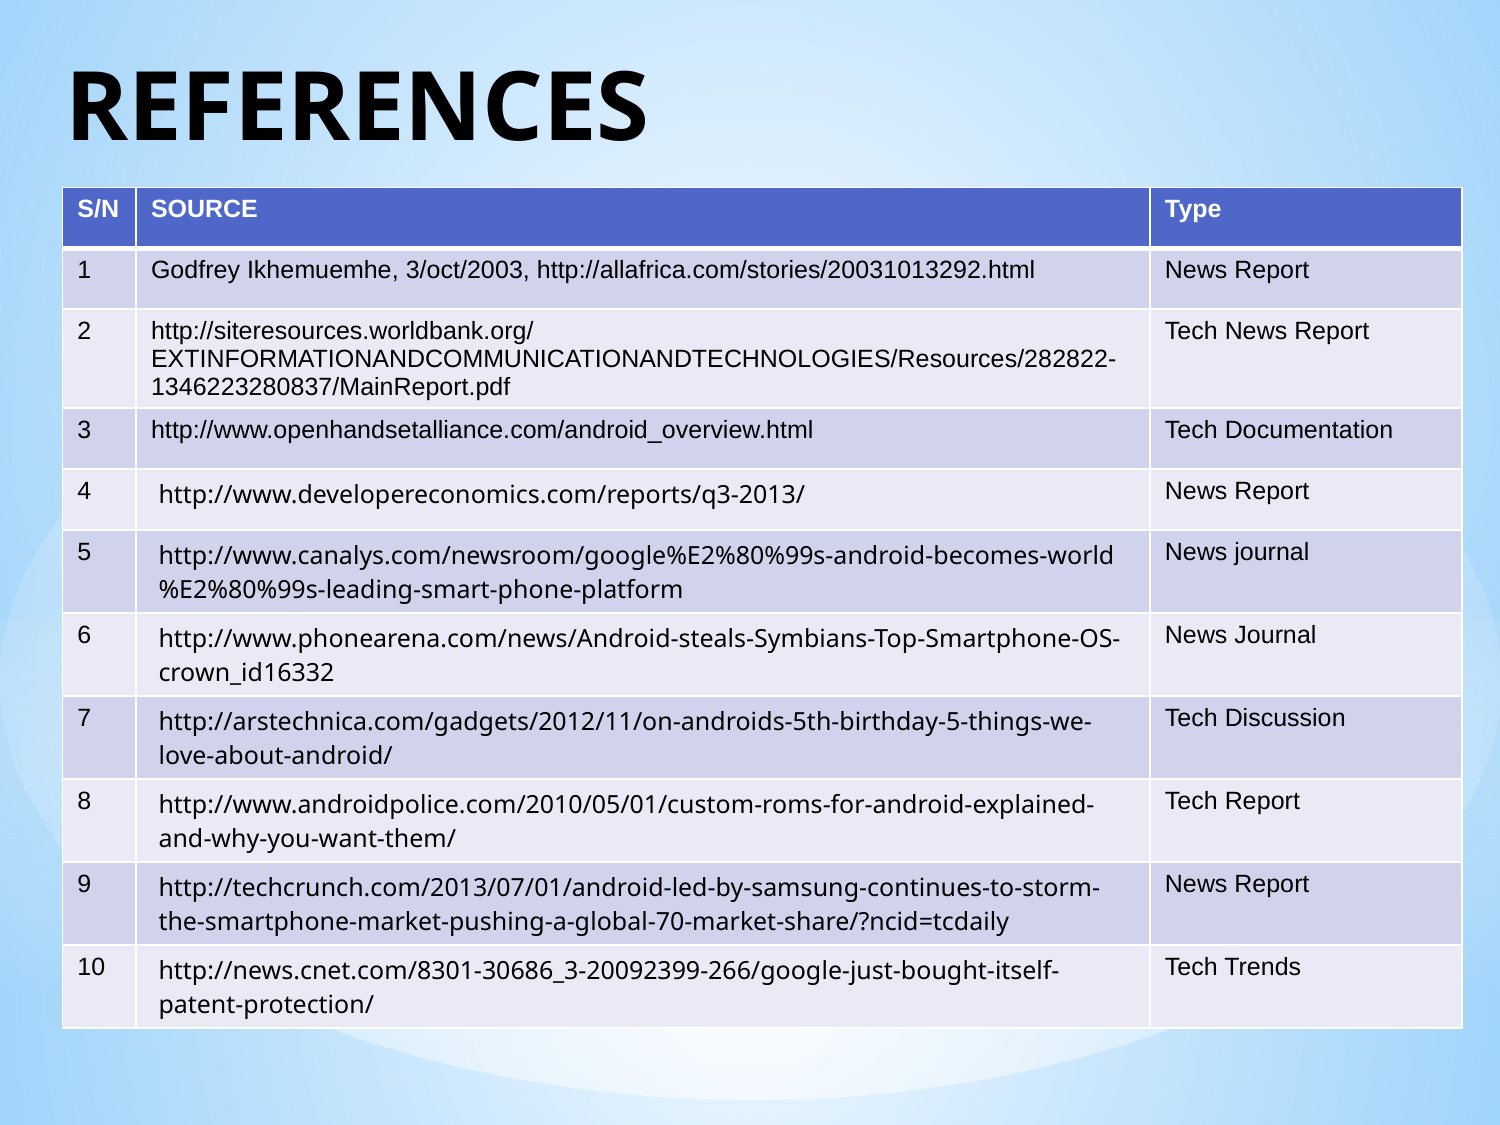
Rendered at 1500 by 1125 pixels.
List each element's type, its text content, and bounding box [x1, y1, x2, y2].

table_cell http://news.cnet.com/8301-30686_3-20092399-266/google-just-bought-itself-patent-protection/ [137, 946, 1149, 1027]
table_cell News Journal [1151, 614, 1461, 695]
table_cell 2 [63, 310, 135, 407]
title REFERENCES [50, 37, 1119, 163]
table_cell 5 [63, 531, 135, 612]
table_cell 6 [63, 614, 135, 695]
table_cell 10 [63, 946, 135, 1027]
table_cell 8 [63, 780, 135, 861]
table_cell Tech Documentation [1151, 409, 1461, 468]
table_cell Tech Discussion [1151, 697, 1461, 778]
table_cell Tech News Report [1151, 310, 1461, 407]
table_cell 1 [63, 251, 135, 308]
table_cell http://techcrunch.com/2013/07/01/android-led-by-samsung-continues-to-storm-the-smartphone-market-pushing-a-global-70-market-share/?ncid=tcdaily [137, 863, 1149, 944]
table_cell http://arstechnica.com/gadgets/2012/11/on-androids-5th-birthday-5-things-we-love-about-android/ [137, 697, 1149, 778]
table_cell News journal [1151, 531, 1461, 612]
table_cell http://www.androidpolice.com/2010/05/01/custom-roms-for-android-explained-and-why-you-want-them/ [137, 780, 1149, 861]
table_cell 4 [63, 470, 135, 529]
table_header Type [1151, 188, 1461, 246]
table_cell News Report [1151, 251, 1461, 308]
table_cell http://www.openhandsetalliance.com/android_overview.html [137, 409, 1149, 468]
table_cell http://siteresources.worldbank.org/EXTINFORMATIONANDCOMMUNICATIONANDTECHNOLOGIES/Resources/282822-1346223280837/MainReport.pdf [137, 310, 1149, 407]
table_cell 7 [63, 697, 135, 778]
table_cell http://www.canalys.com/newsroom/google%E2%80%99s-android-becomes-world%E2%80%99s-leading-smart-phone-platform [137, 531, 1149, 612]
table_cell http://www.developereconomics.com/reports/q3-2013/ [137, 470, 1149, 529]
table_cell 9 [63, 863, 135, 944]
table_cell News Report [1151, 863, 1461, 944]
table_cell News Report [1151, 470, 1461, 529]
table_cell 3 [63, 409, 135, 468]
table_header SOURCE [137, 188, 1149, 246]
table_cell Tech Trends [1151, 946, 1461, 1027]
table_header S/N [63, 188, 135, 246]
table_cell http://www.phonearena.com/news/Android-steals-Symbians-Top-Smartphone-OS-crown_id16332 [137, 614, 1149, 695]
table_cell Tech Report [1151, 780, 1461, 861]
table_cell Godfrey Ikhemuemhe, 3/oct/2003, http://allafrica.com/stories/20031013292.html [137, 251, 1149, 308]
